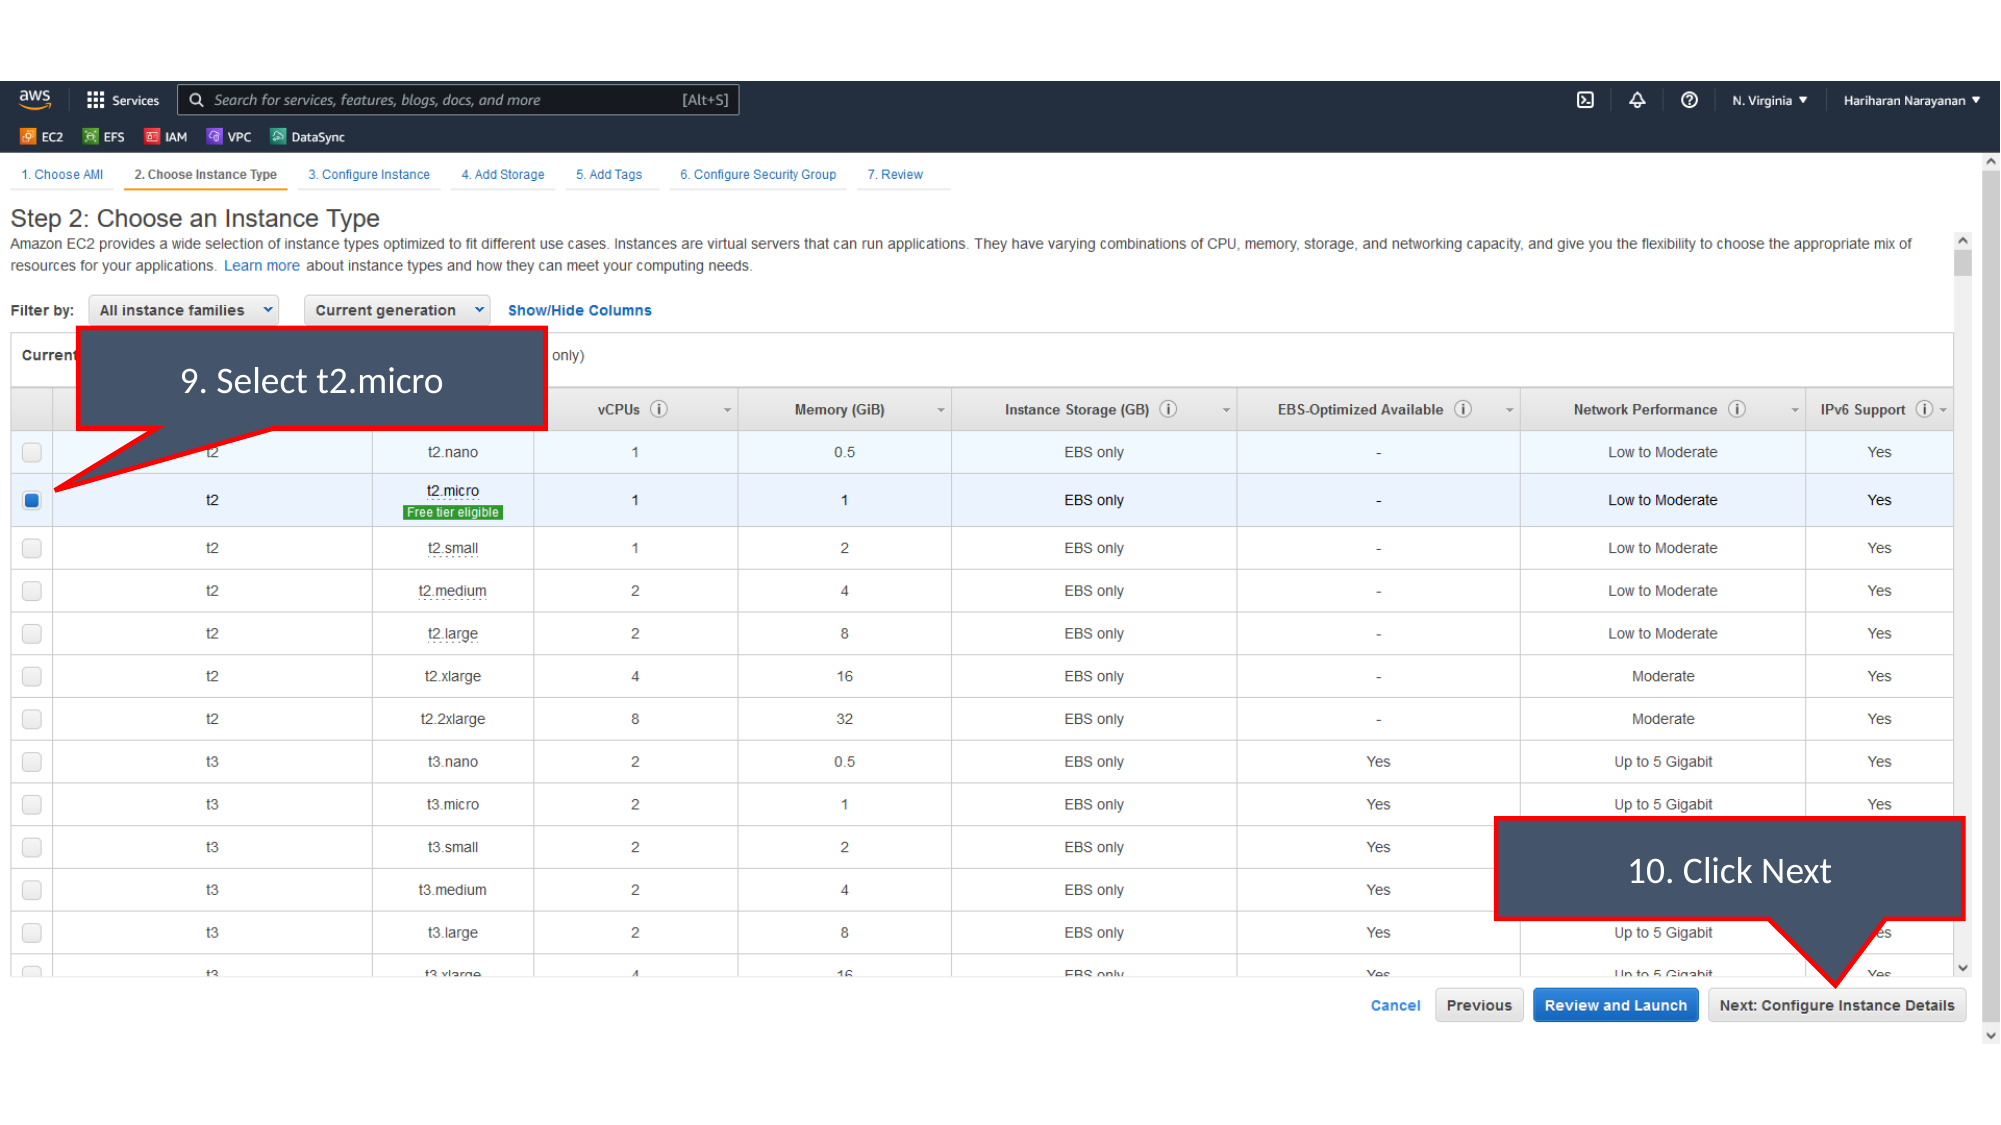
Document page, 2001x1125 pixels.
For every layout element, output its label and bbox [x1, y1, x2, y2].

picture [0, 81, 2000, 1044]
